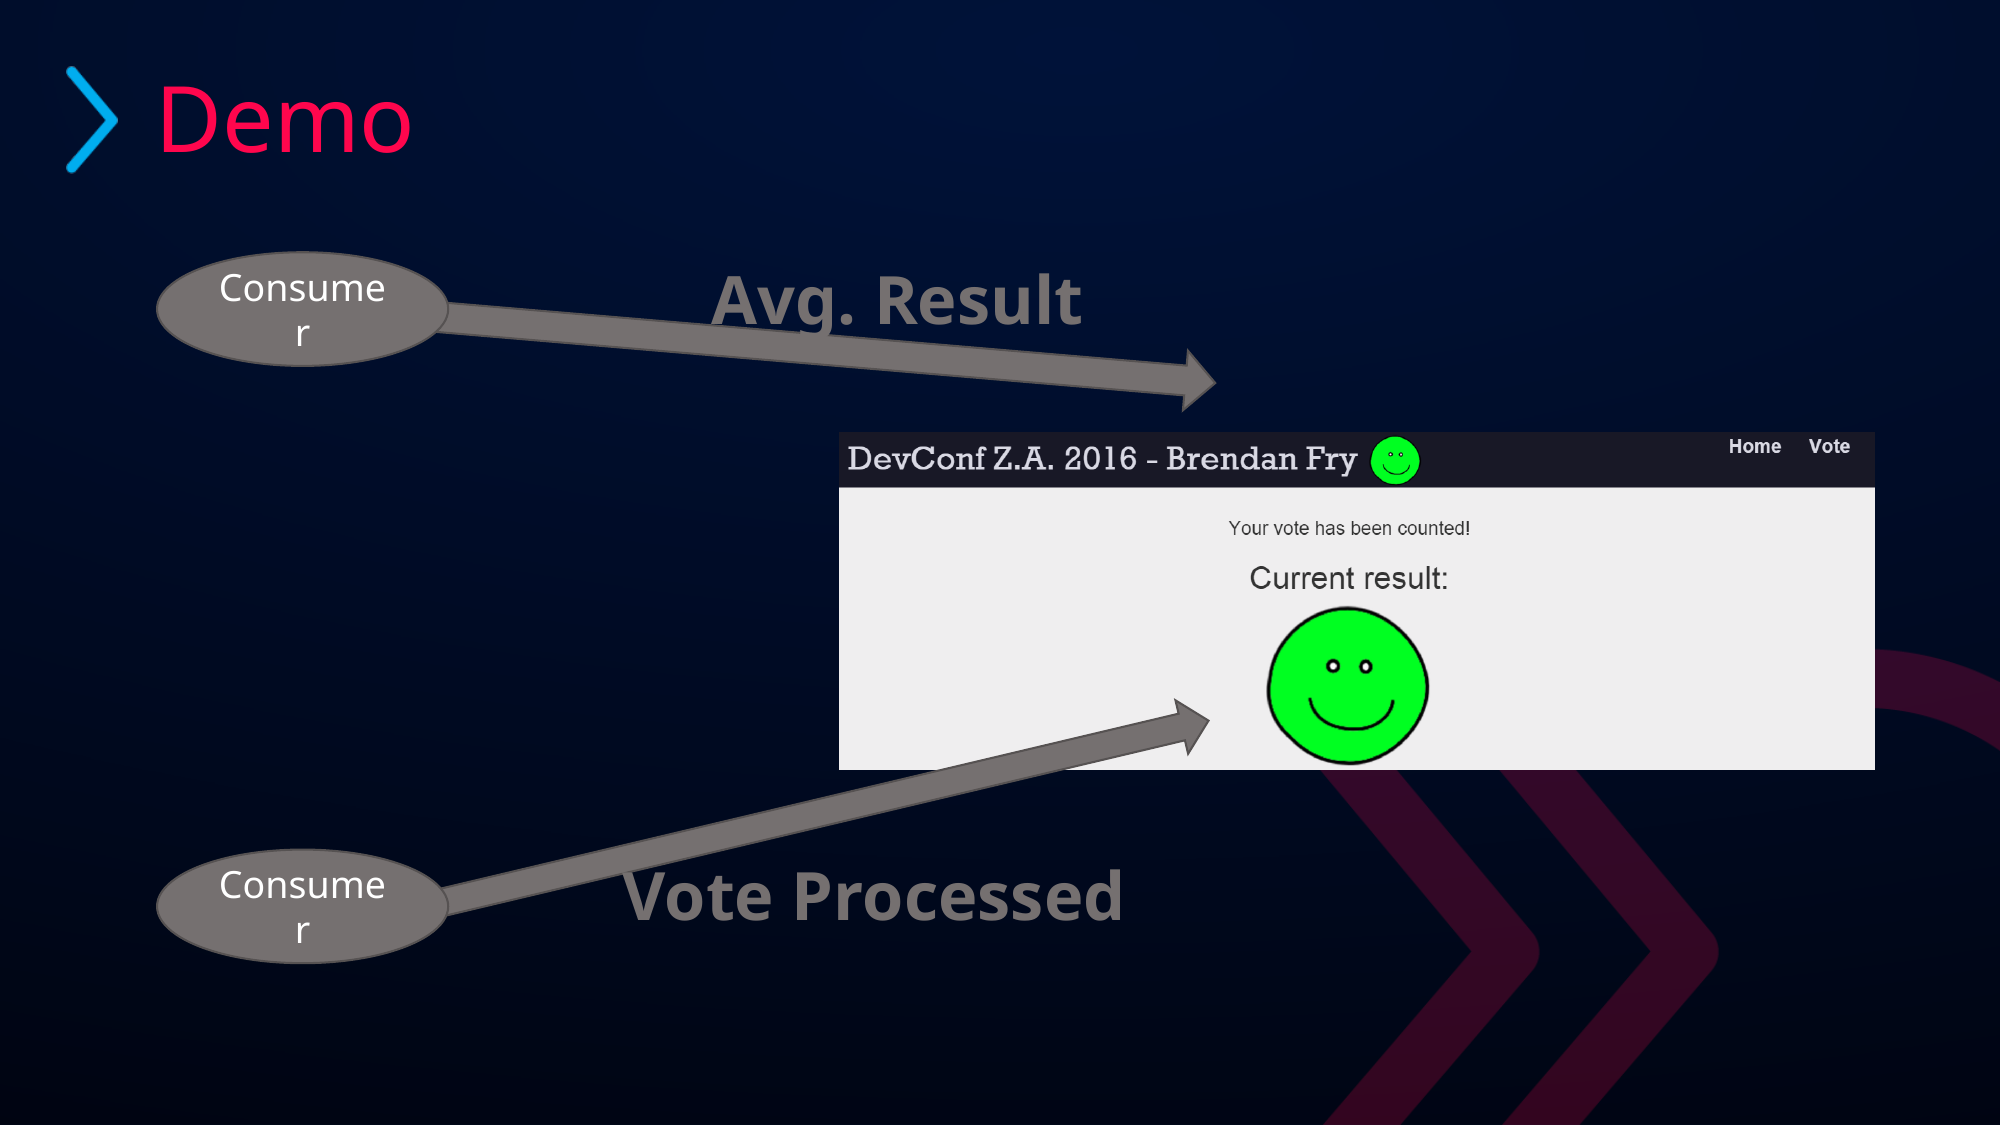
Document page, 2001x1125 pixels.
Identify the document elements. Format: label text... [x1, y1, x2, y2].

text_box [616, 770, 1065, 846]
text_box Vote Processed [608, 846, 1141, 1022]
text_box Consumer [155, 251, 450, 367]
text_box [442, 847, 608, 917]
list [839, 432, 1875, 770]
text_box Consumer [155, 848, 450, 965]
text_box [437, 301, 1217, 413]
picture [0, 0, 2000, 1125]
title Demo [140, 59, 1863, 186]
text_box Avg. Result [696, 250, 1099, 346]
